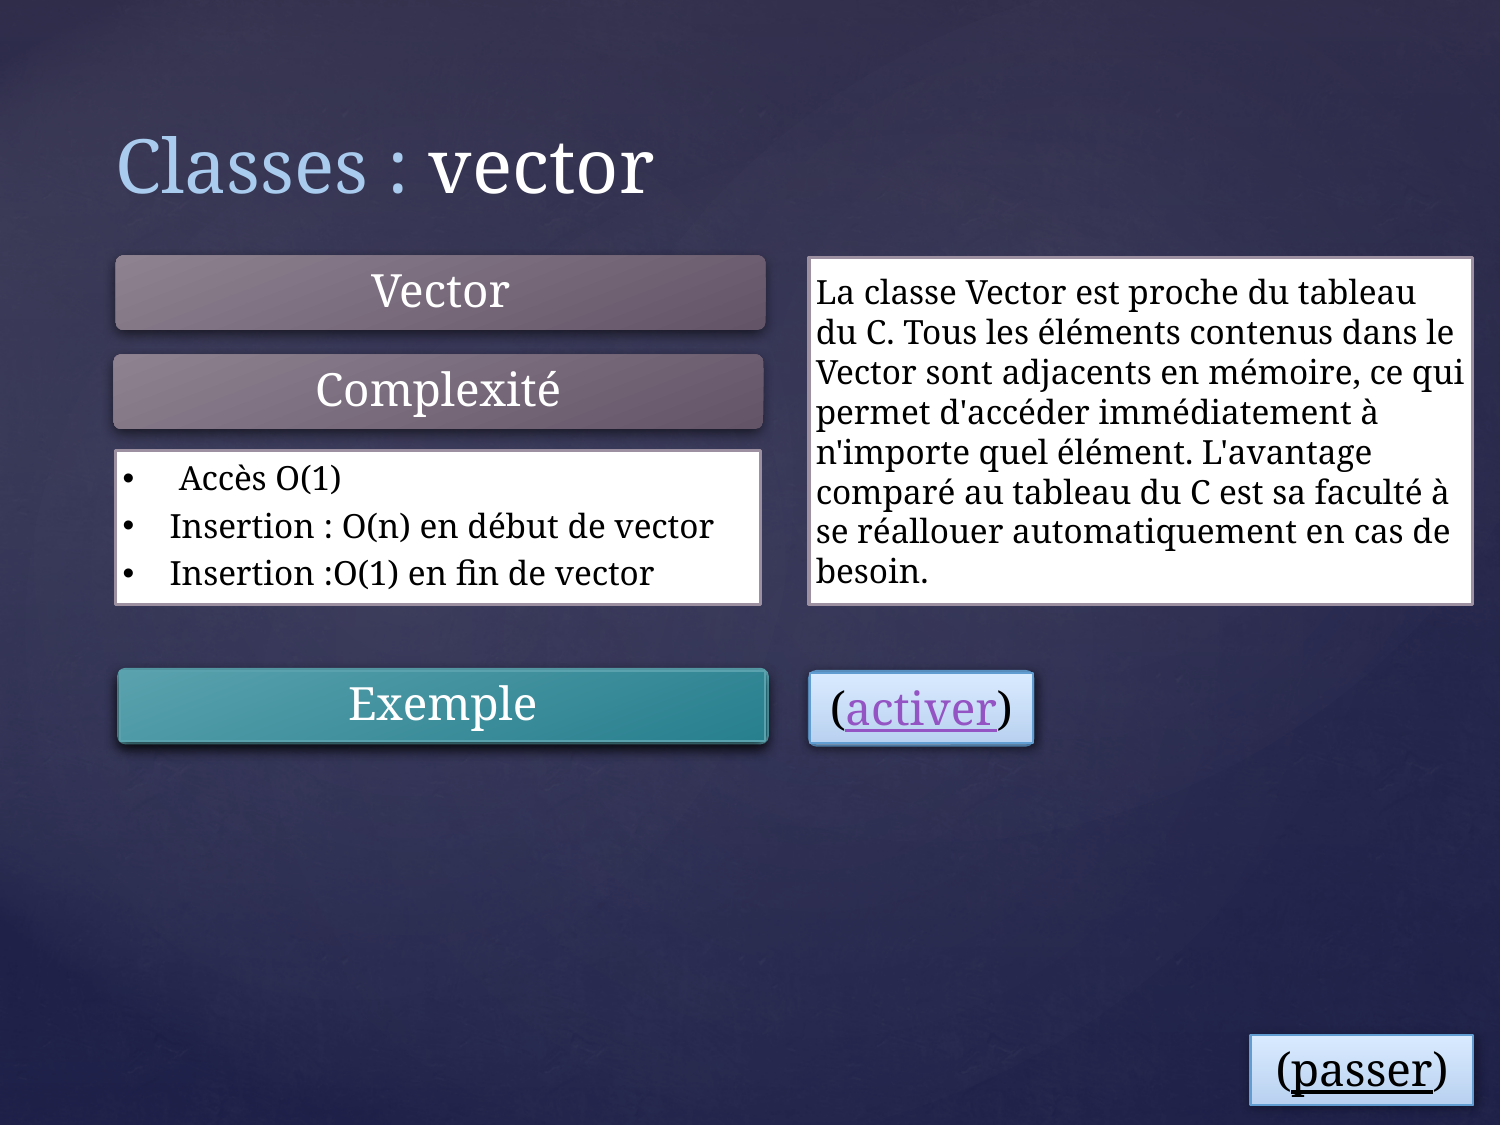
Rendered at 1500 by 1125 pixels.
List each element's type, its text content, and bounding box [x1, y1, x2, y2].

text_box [808, 670, 1034, 747]
text_box La classe Vector est proche du tableau du C. Tous les éléments contenus dans le Vector sont adjacents en mémoire, ce qui permet d'accéder immédiatement à n'importe quel élément. L'avantage comparé au tableau du C est sa faculté à se réallouer automatiquement en cas de besoin. [807, 256, 1474, 606]
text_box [117, 668, 769, 744]
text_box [113, 353, 764, 430]
text_box (passer) [1249, 1034, 1474, 1106]
text_box Accès O(1) Insertion : O(n) en début de vector Insertion :O(1) en fin de vector [114, 449, 762, 606]
title Classes : vector [100, 66, 1338, 217]
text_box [115, 254, 767, 331]
